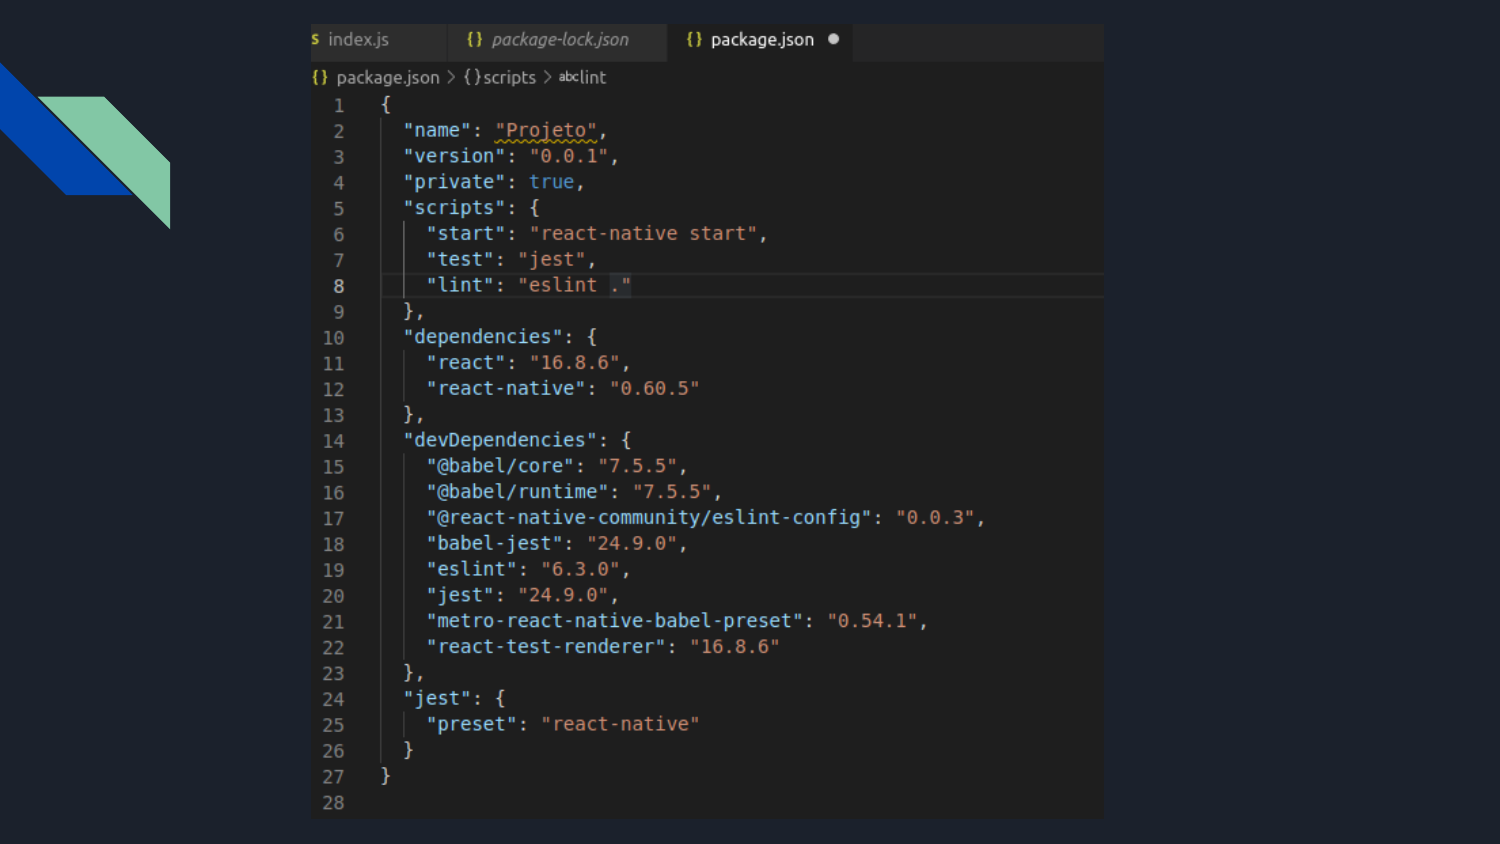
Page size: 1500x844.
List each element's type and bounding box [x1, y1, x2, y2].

picture [310, 24, 1104, 819]
